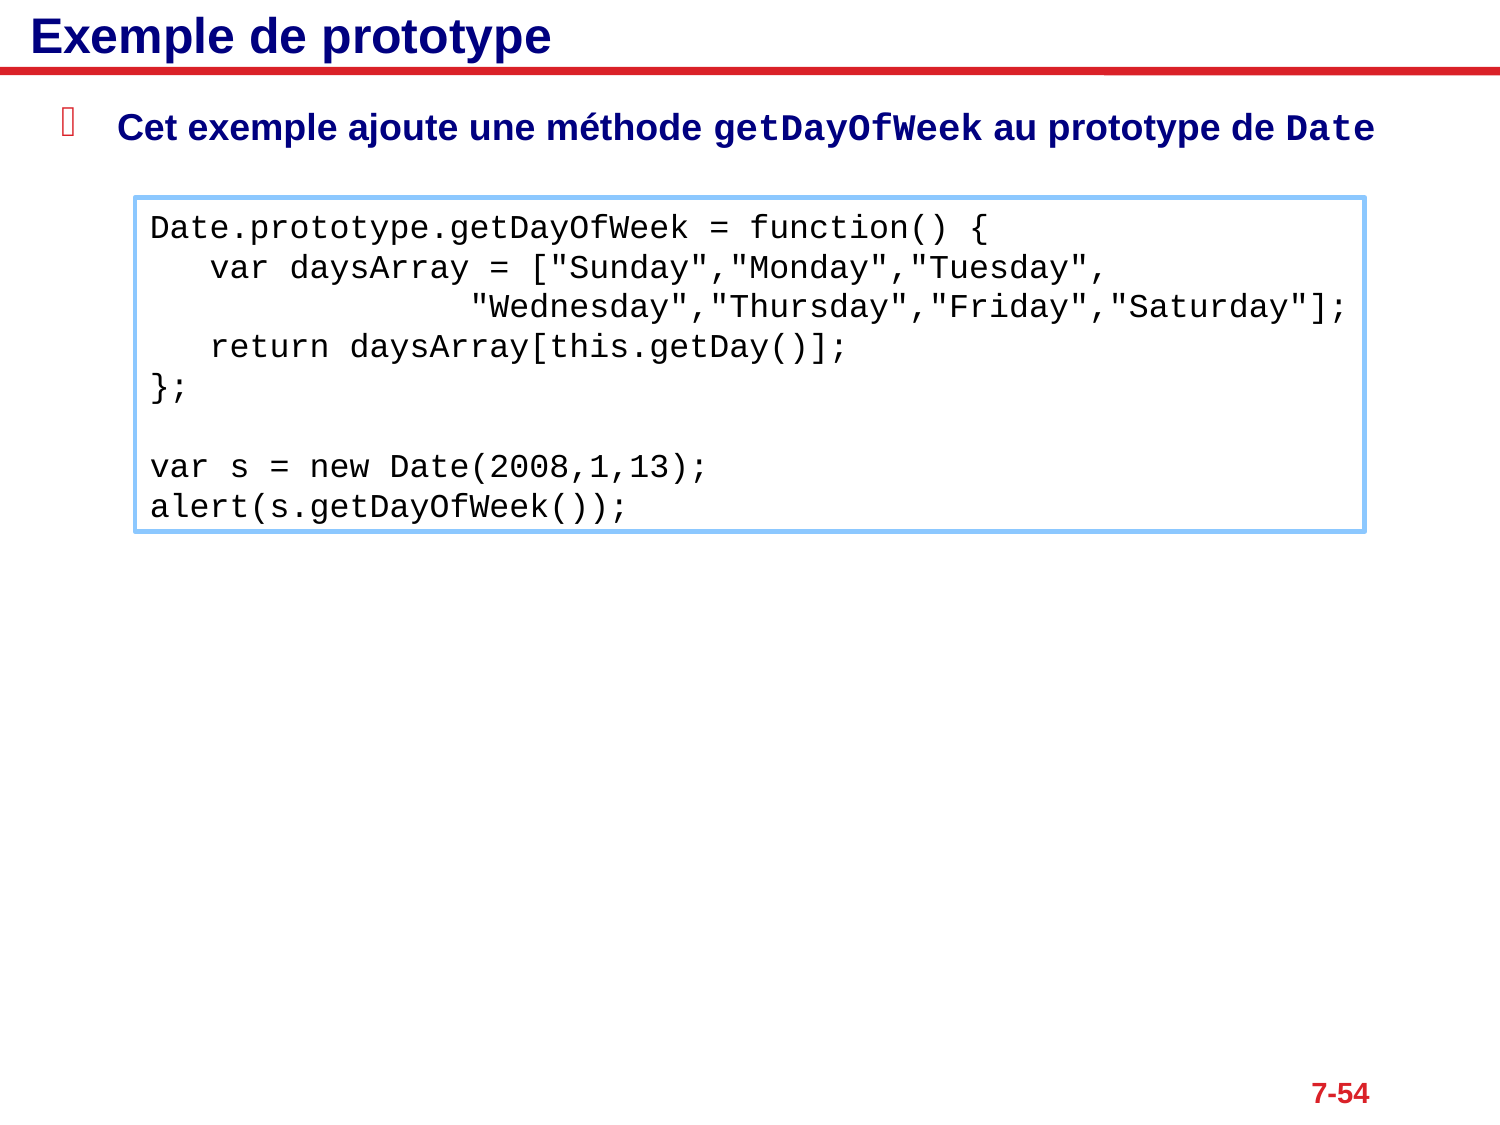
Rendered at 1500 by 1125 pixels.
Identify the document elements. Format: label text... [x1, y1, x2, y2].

title Exemple de prototype [0, 0, 1500, 66]
text_box Date.prototype.getDayOfWeek = function() { var daysArray = ["Sunday","Monday","Tuesday", "Wednesday","Thursday","Friday","Saturday"]; return daysArray[this.getDay()]; }; var s = new Date(2008,1,13); alert(s.getDayOfWeek()); [135, 197, 1365, 532]
list Cet exemple ajoute une méthode getDayOfWeek au prototype de Date [45, 95, 1457, 157]
